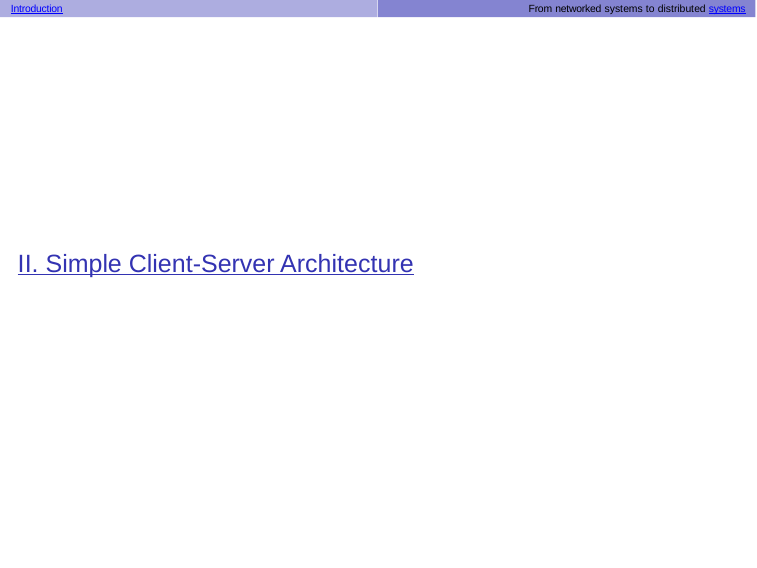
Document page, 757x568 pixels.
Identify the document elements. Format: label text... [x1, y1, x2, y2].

title II. Simple Client-Server Architecture [15, 245, 638, 342]
text_box Introduction From networked systems to distributed systems [8, 0, 747, 15]
